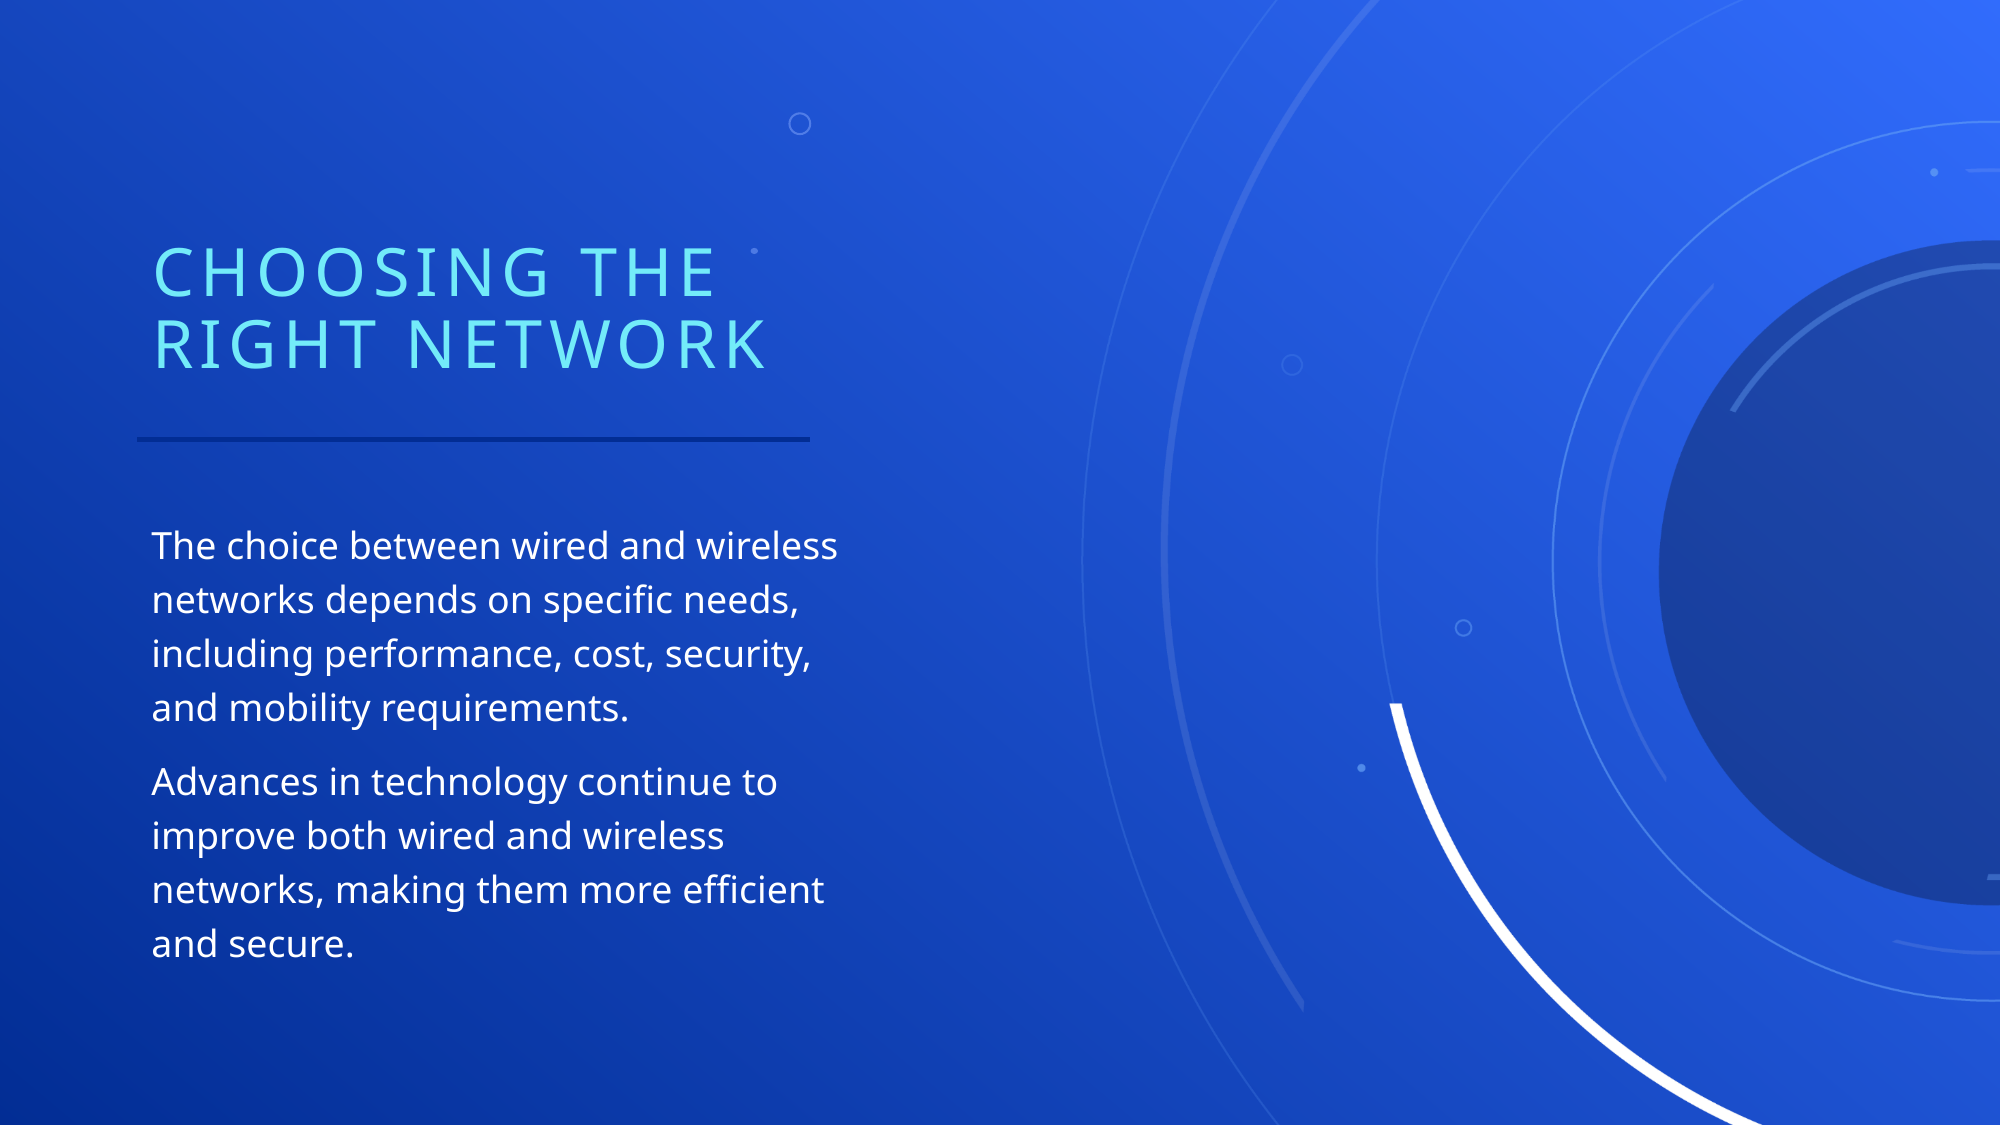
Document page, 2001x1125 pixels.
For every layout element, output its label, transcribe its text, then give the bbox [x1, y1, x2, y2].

title Choosing the Right Network [137, 28, 861, 390]
picture [1073, 0, 2000, 1125]
list The choice between wired and wireless networks depends on specific needs, including performance, cost, security, and mobility requirements. Advances in technology continue to improve both wired and wireless networks, making them more efficient and secure. [136, 505, 861, 957]
